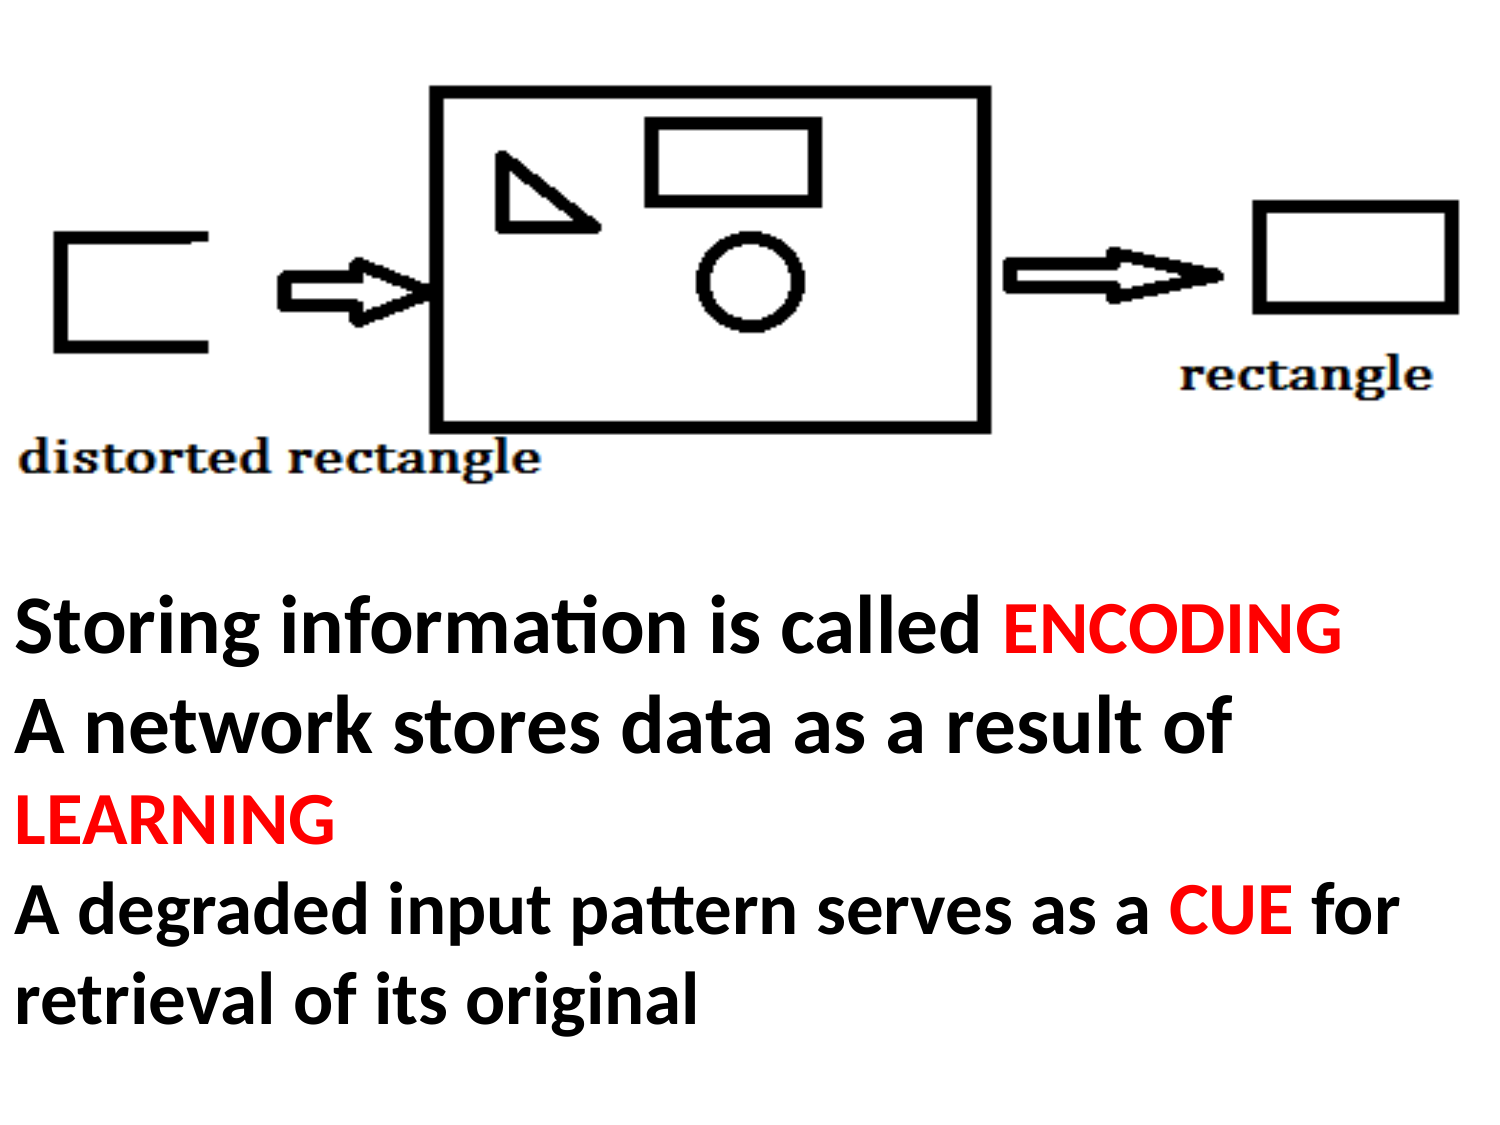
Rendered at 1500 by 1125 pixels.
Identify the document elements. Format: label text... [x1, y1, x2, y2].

text_box Storing information is called ENCODING A network stores data as a result of LEARNING A degraded input pattern serves as a CUE for retrieval of its original [0, 562, 1500, 1048]
picture [0, 37, 1500, 501]
